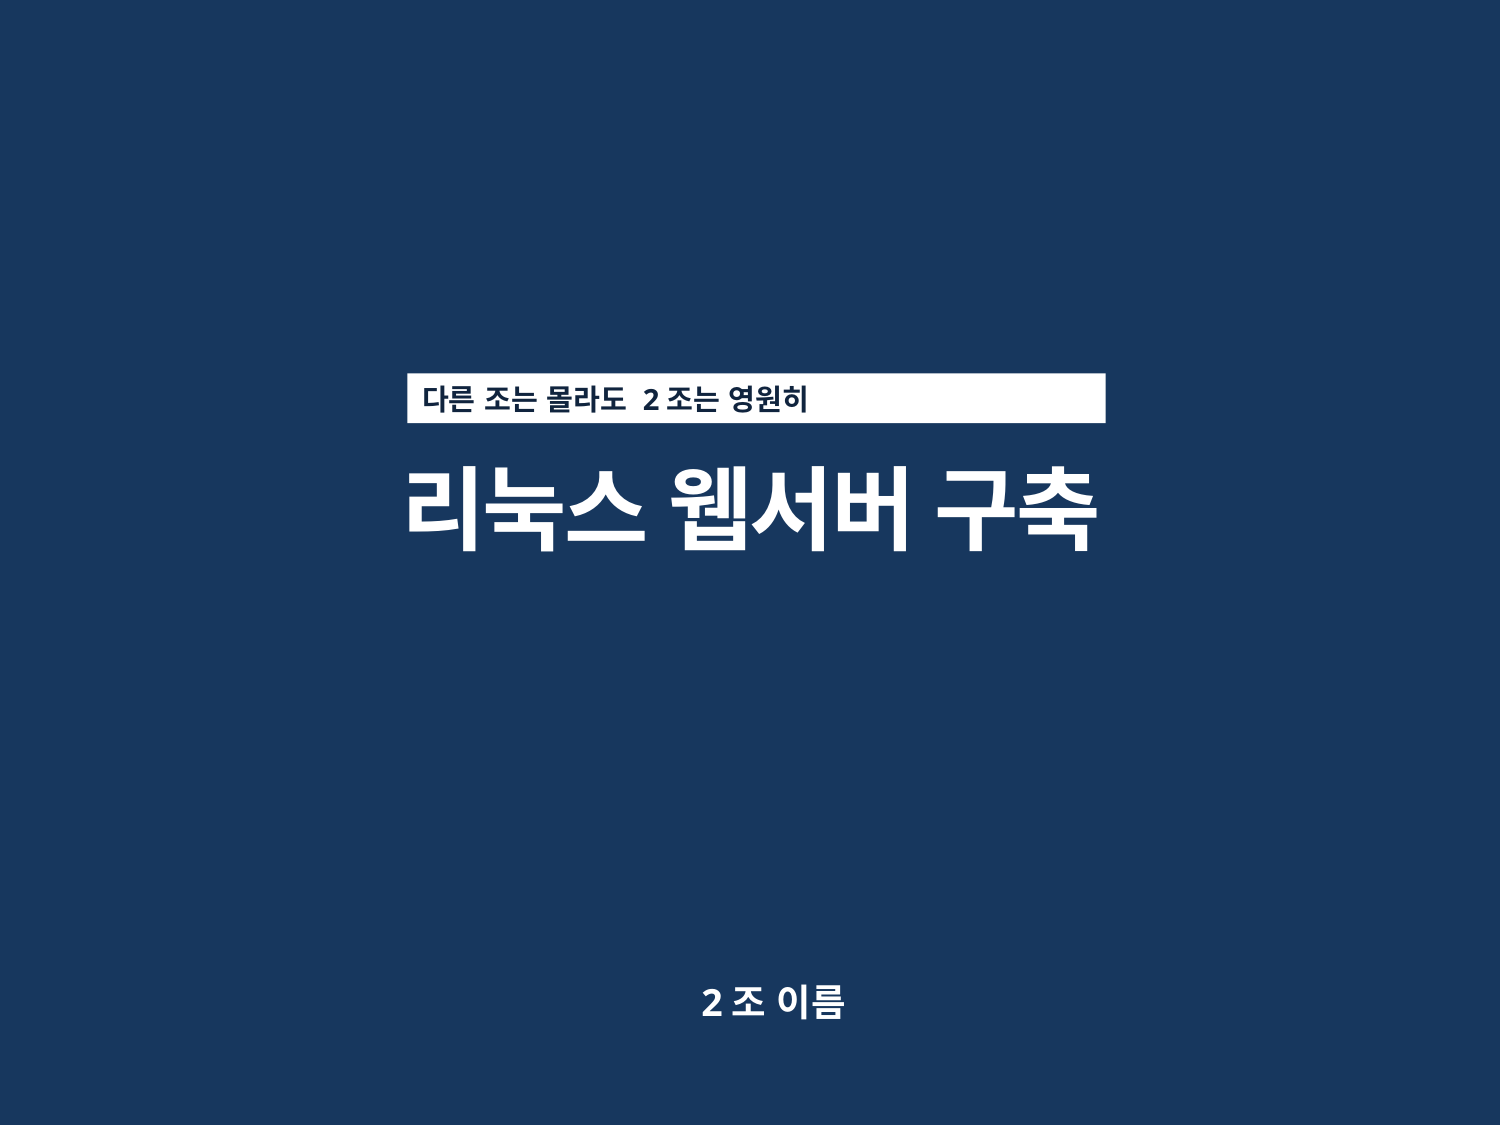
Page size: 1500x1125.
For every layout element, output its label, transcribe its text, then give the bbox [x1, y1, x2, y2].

text_box 2조 이름 [478, 971, 1069, 1032]
text_box 다른 조는 몰라도 2조는 영원히 [407, 373, 1106, 424]
text_box 리눅스 웹서버 구축 [301, 444, 1202, 569]
